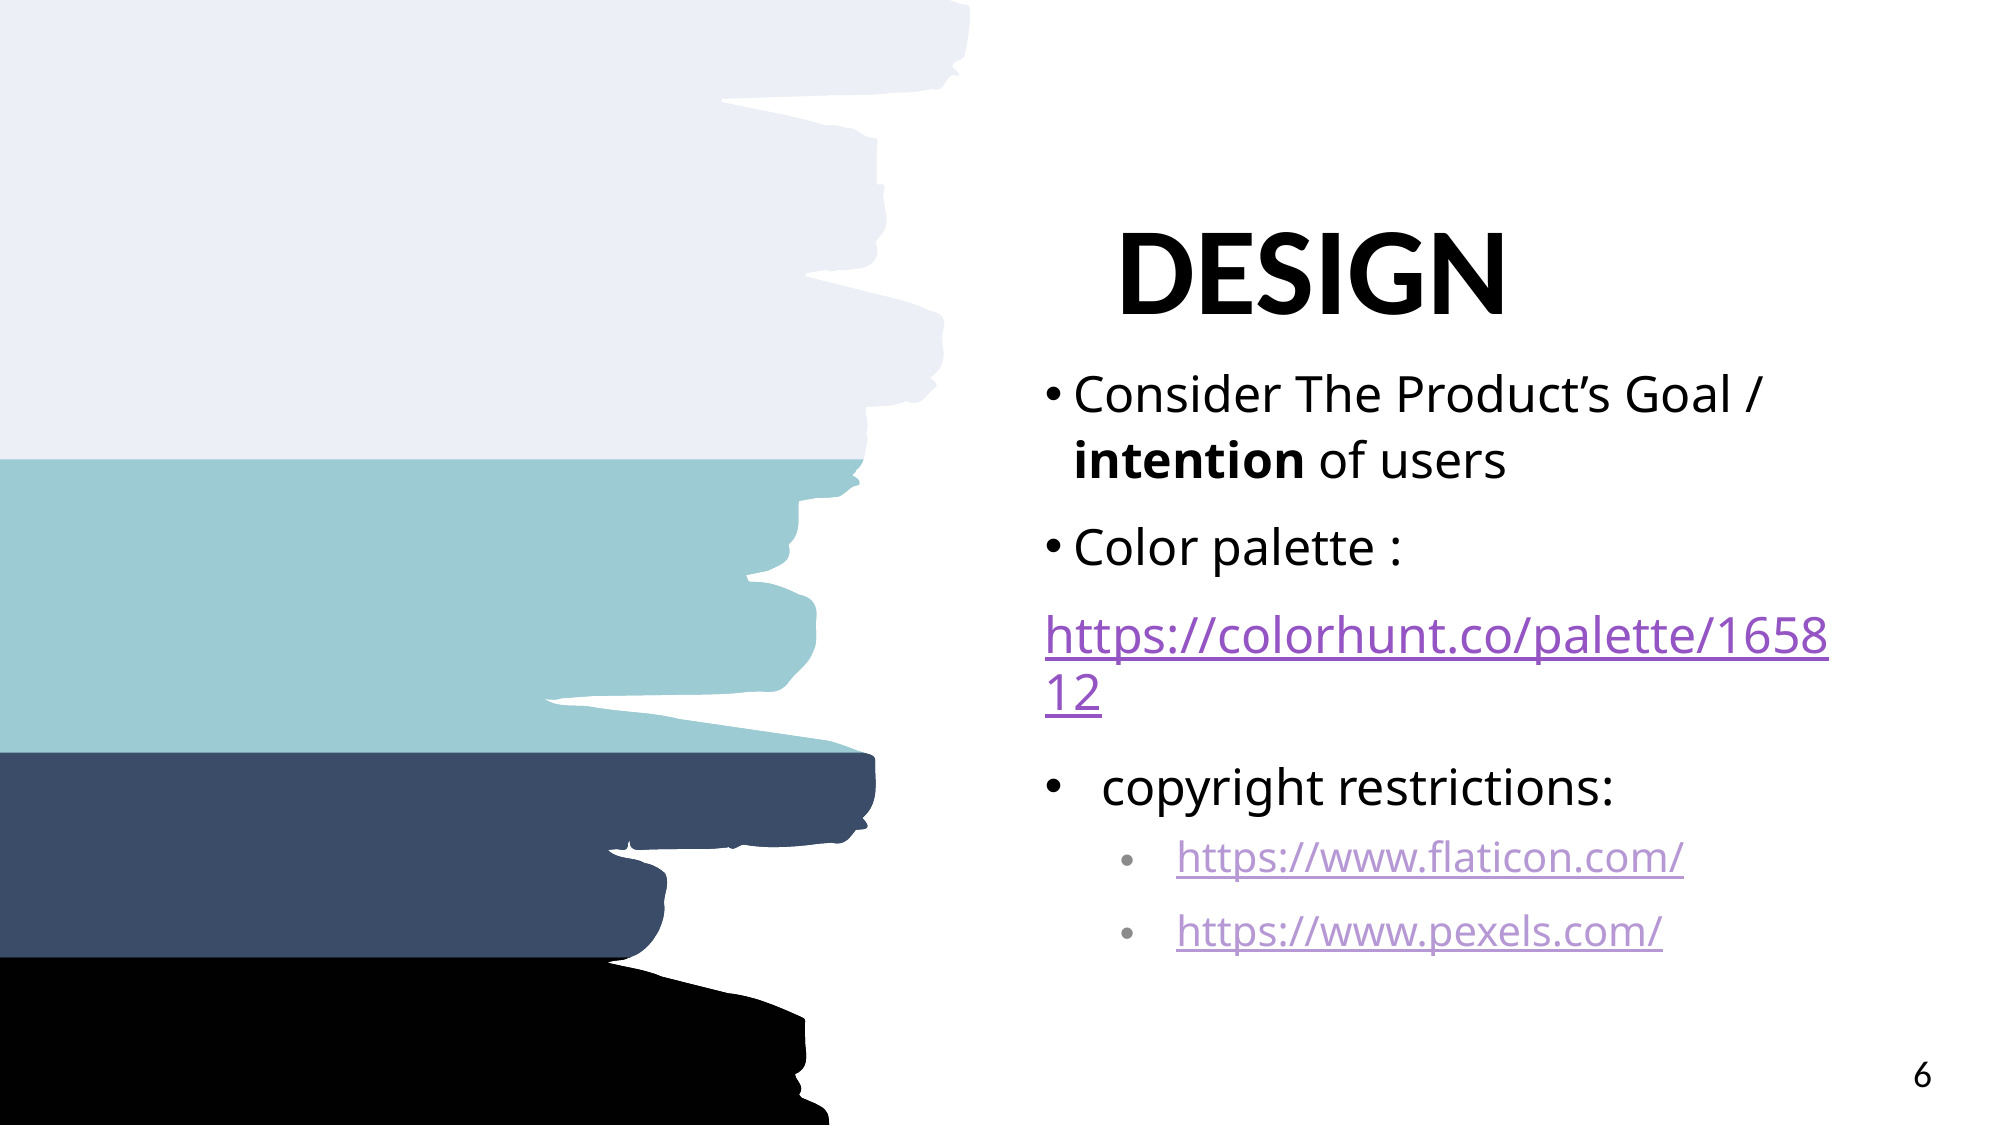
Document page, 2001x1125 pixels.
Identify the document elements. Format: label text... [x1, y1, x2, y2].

picture [0, 0, 970, 1125]
slide_number 6 [1496, 1042, 1947, 1103]
list Consider The Product’s Goal / intention of users Color palette : https://colorhunt.co/palette/165812 copyright restrictions: https://www.flaticon.com/ https://www.pexels.com/ [1029, 349, 1862, 1017]
title desıgn [1101, 42, 1862, 349]
